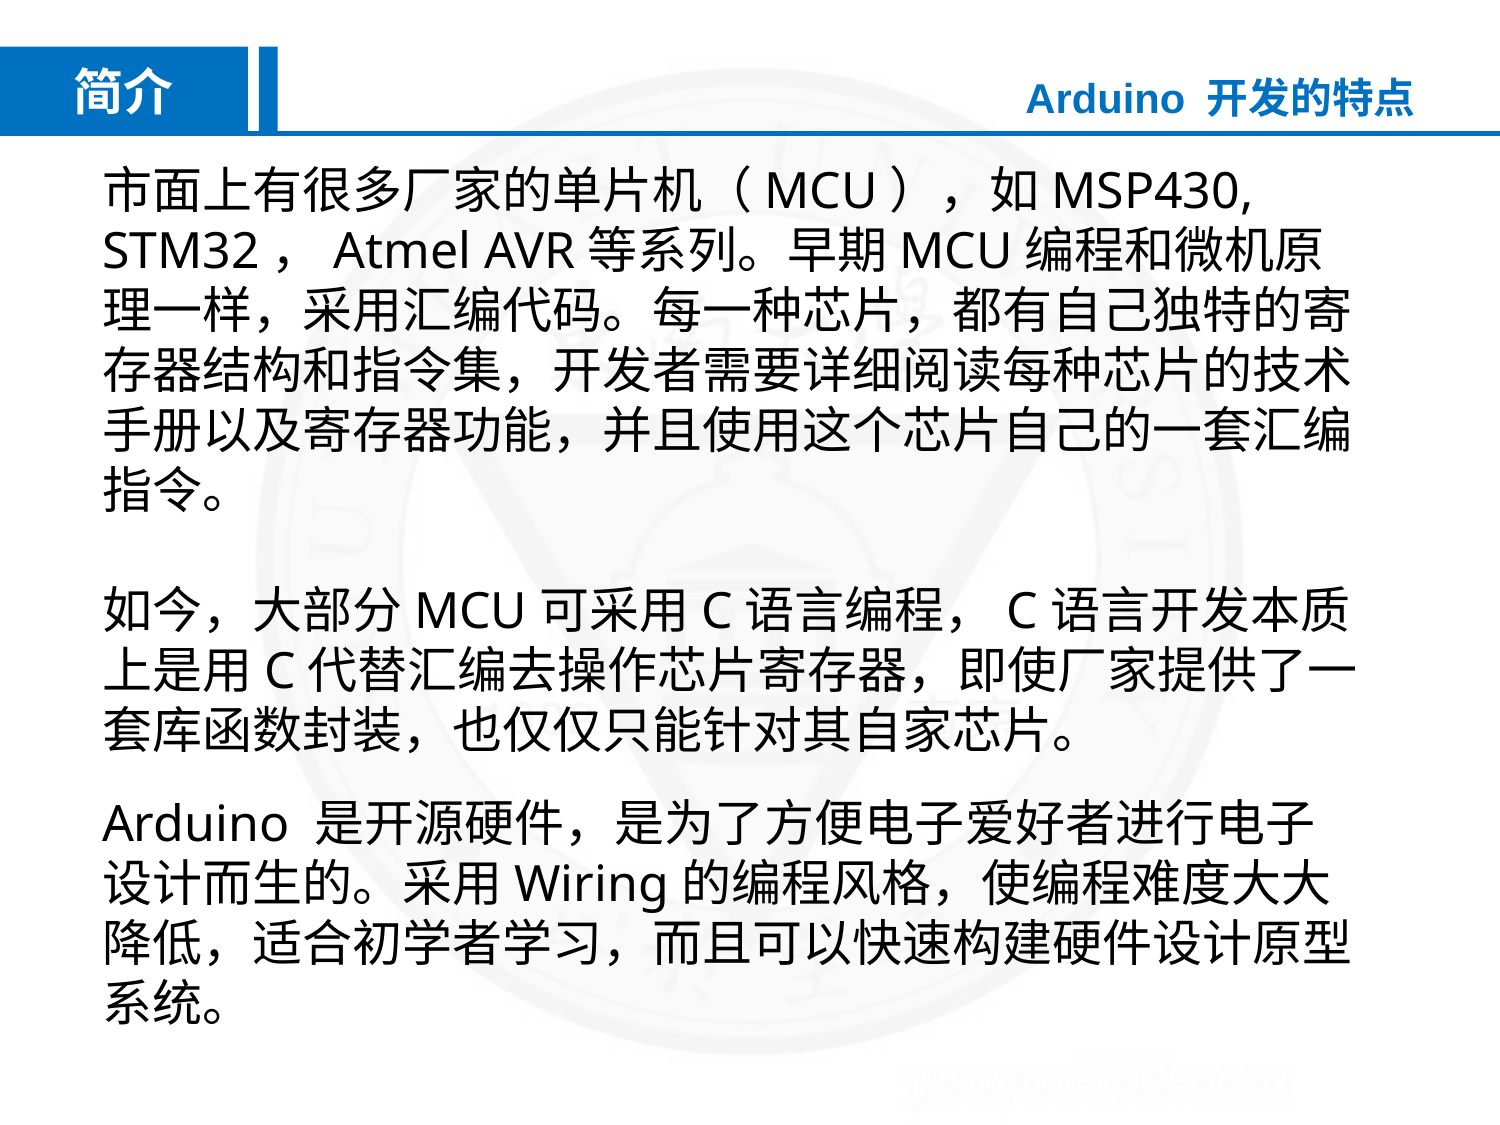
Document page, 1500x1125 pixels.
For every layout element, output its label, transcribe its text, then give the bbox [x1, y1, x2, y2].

text_box Arduino 开发的特点 [833, 64, 1431, 130]
text_box 市面上有很多厂家的单片机（MCU），如MSP430, STM32，Atmel AVR等系列。早期MCU编程和微机原理一样，采用汇编代码。每一种芯片，都有自己独特的寄存器结构和指令集，开发者需要详细阅读每种芯片的技术手册以及寄存器功能，并且使用这个芯片自己的一套汇编指令。 如今，大部分MCU可采用C语言编程，C语言开发本质上是用C代替汇编去操作芯片寄存器，即使厂家提供了一套库函数封装，也仅仅只能针对其自家芯片。 [87, 150, 1378, 826]
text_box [0, 46, 278, 133]
text_box Arduino 是开源硬件，是为了方便电子爱好者进行电子设计而生的。采用Wiring的编程风格，使编程难度大大降低，适合初学者学习，而且可以快速构建硬件设计原型系统。 [87, 826, 1378, 1039]
